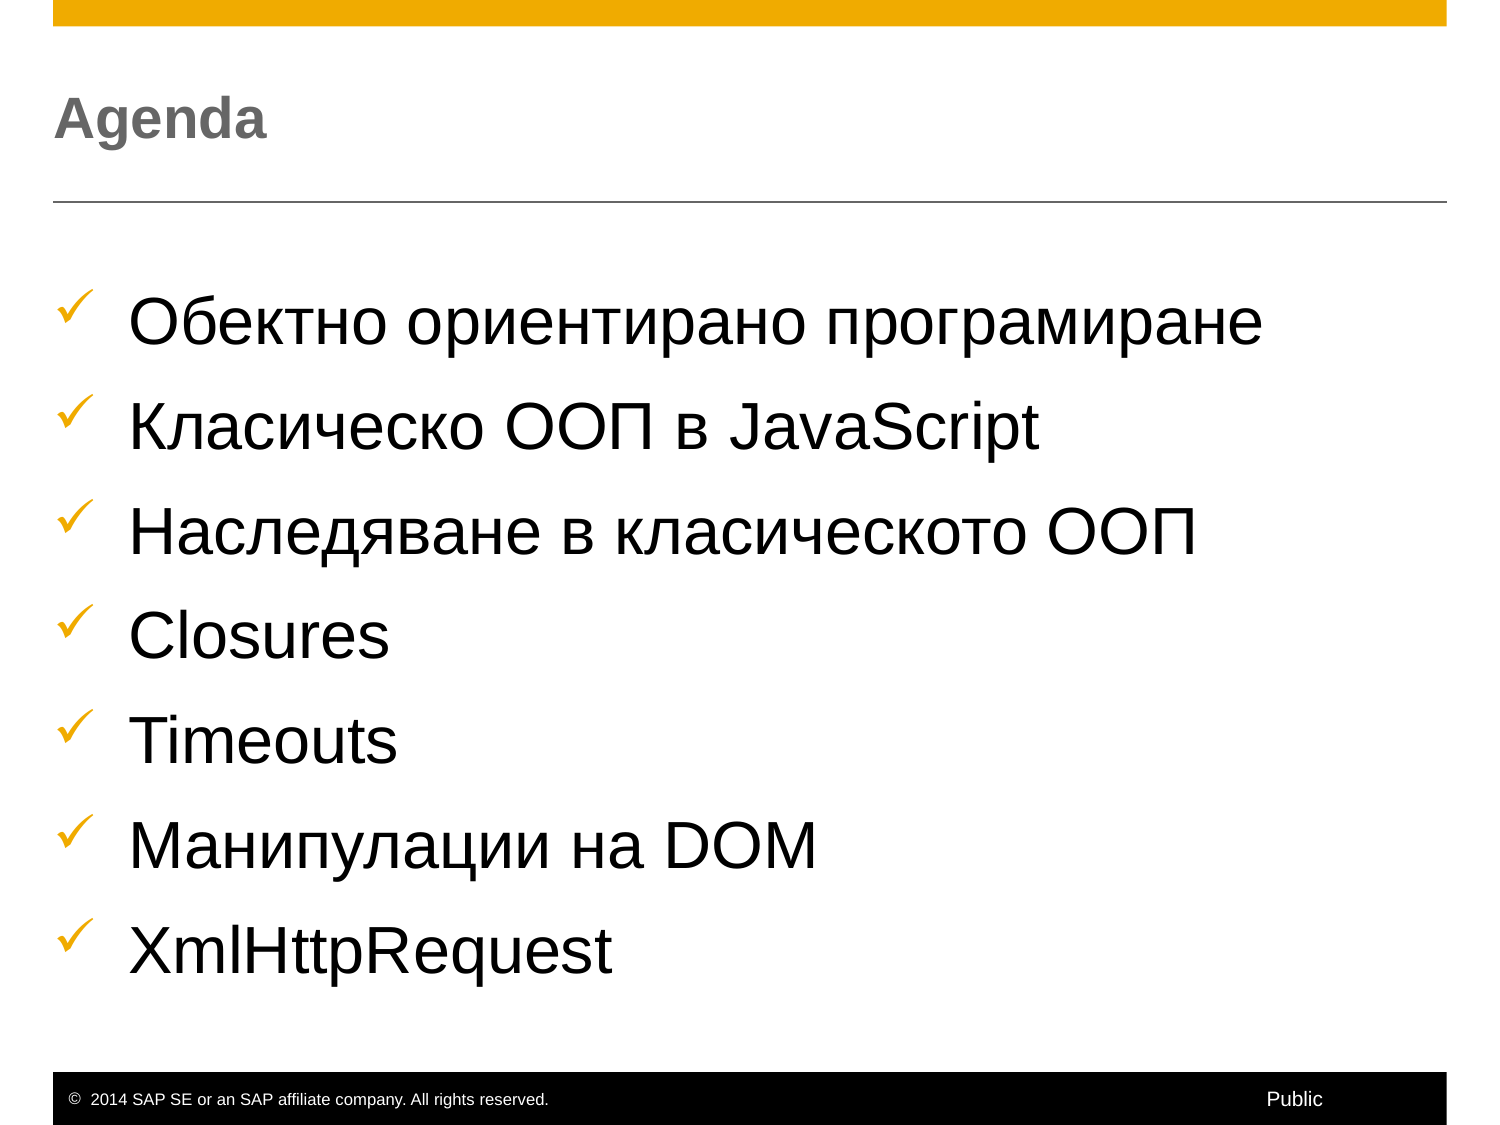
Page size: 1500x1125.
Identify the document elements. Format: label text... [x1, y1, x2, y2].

title Agenda [53, 53, 1447, 178]
list Обектно ориентирано програмиране Класическо ООП в JavaScript Наследяване в класическото ООП Closures Timeouts Манипулации на DOM XmlHttpRequest [53, 277, 1447, 907]
